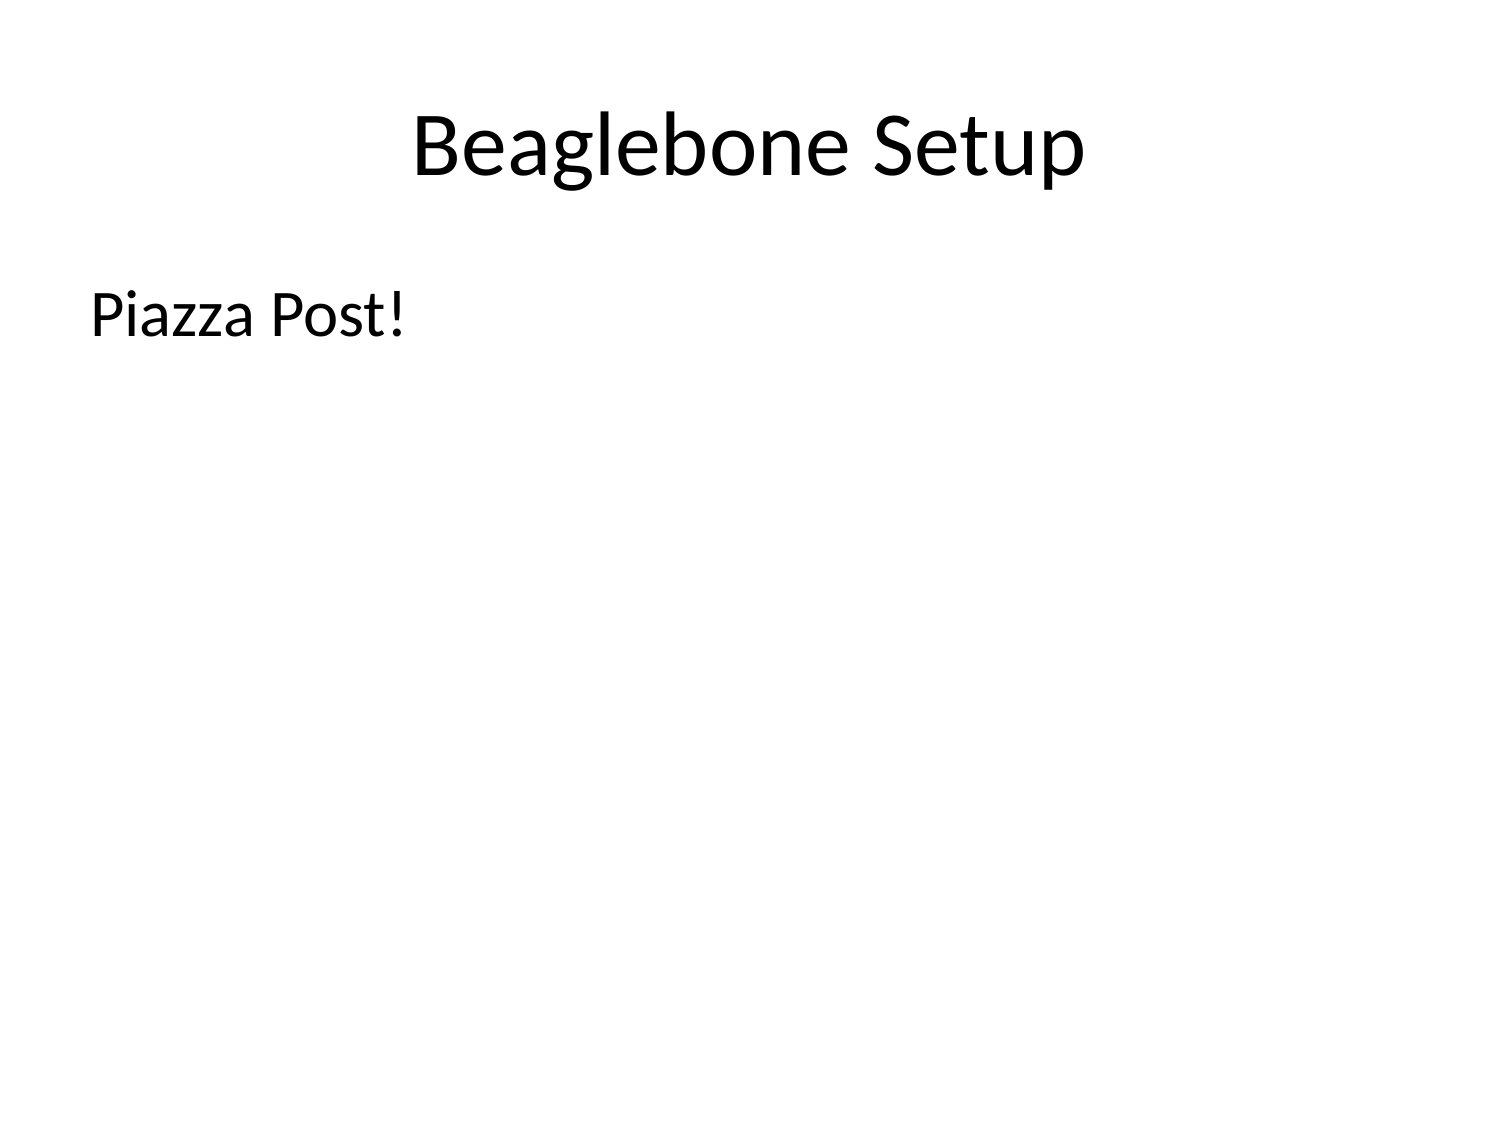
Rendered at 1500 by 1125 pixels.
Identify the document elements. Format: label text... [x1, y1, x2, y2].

title Beaglebone Setup [75, 45, 1425, 233]
list Piazza Post! [75, 262, 1425, 1005]
